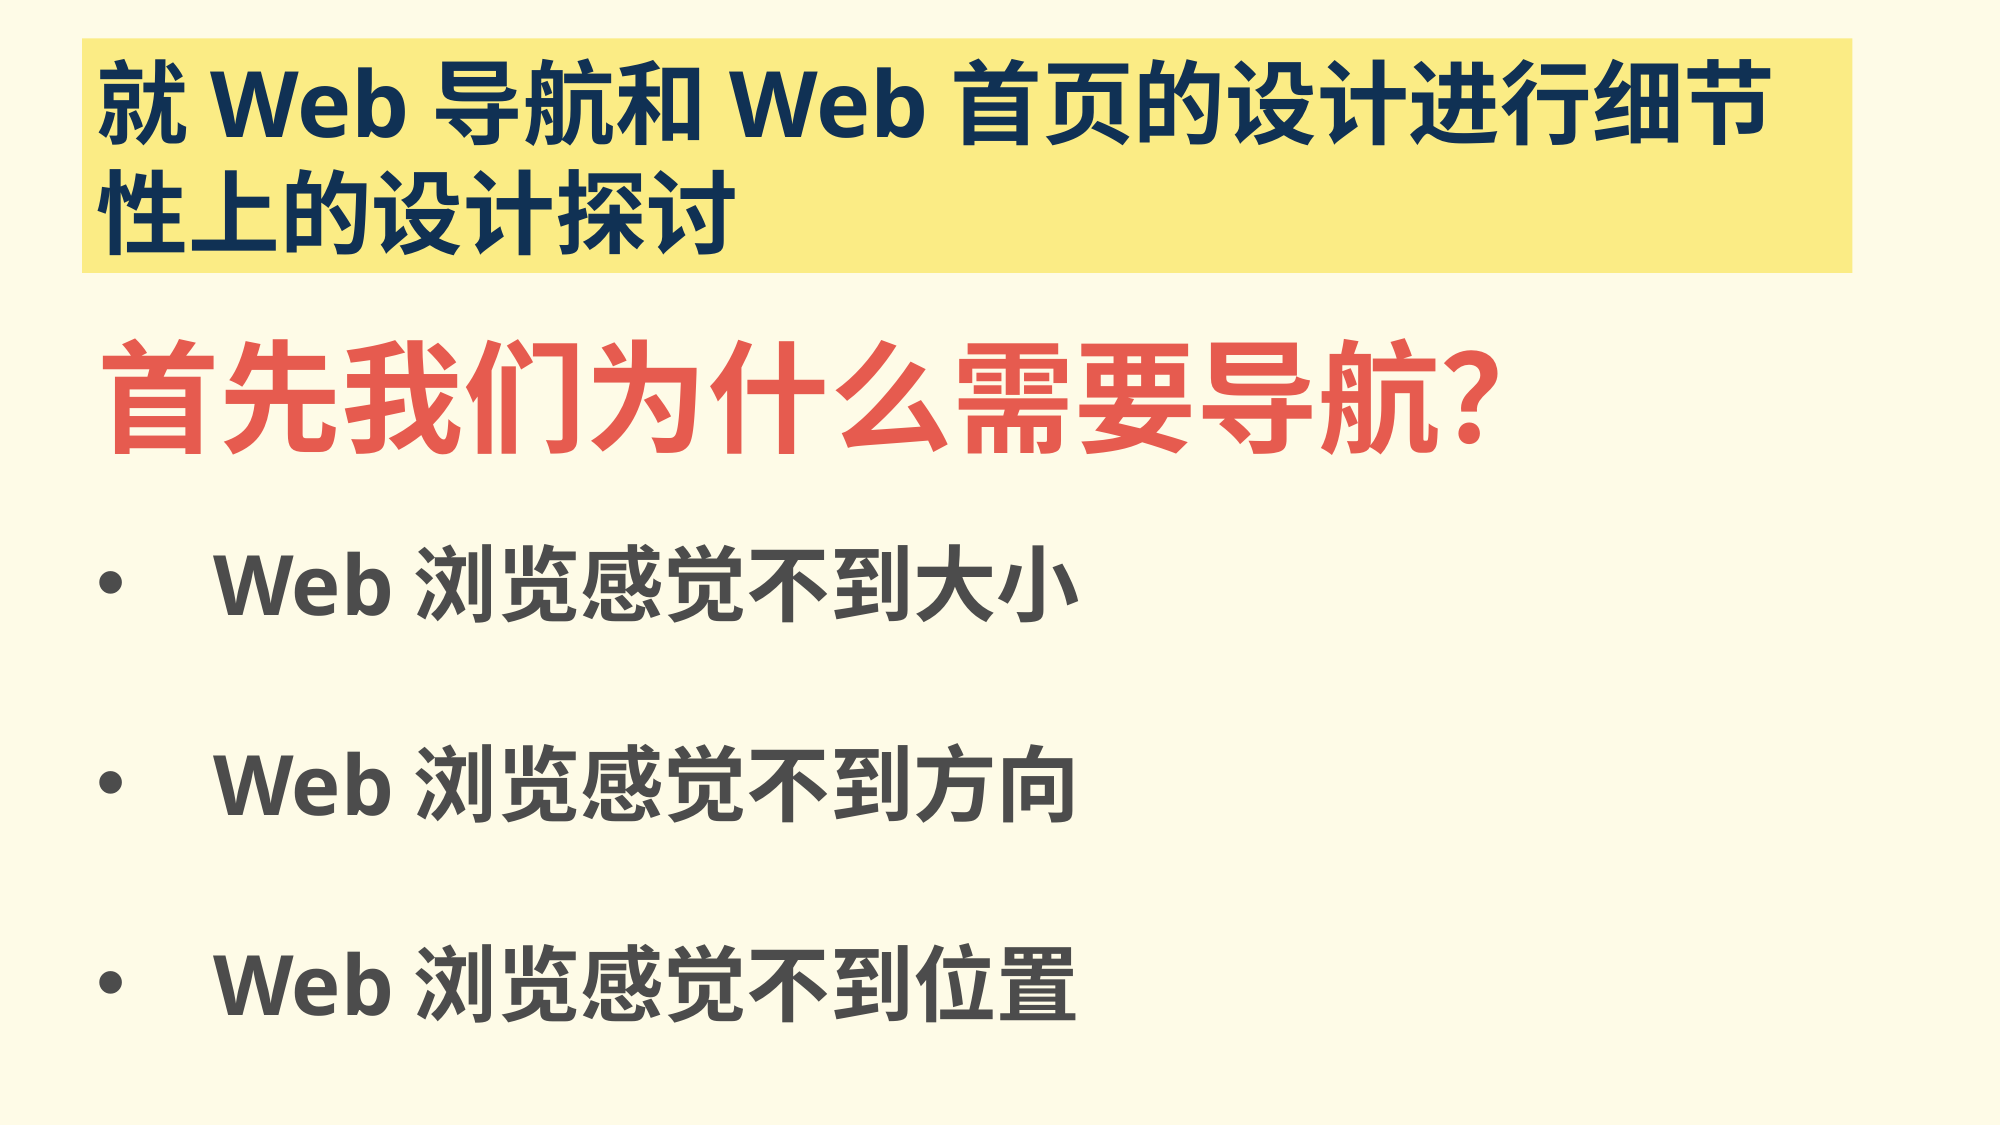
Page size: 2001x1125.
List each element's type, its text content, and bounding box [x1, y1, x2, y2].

text_box 就Web导航和Web首页的设计进行细节性上的设计探讨 [82, 38, 1853, 273]
text_box 首先我们为什么需要导航？ [82, 313, 1958, 476]
text_box Web浏览感觉不到大小 Web浏览感觉不到方向 Web浏览感觉不到位置 [82, 424, 1853, 1040]
